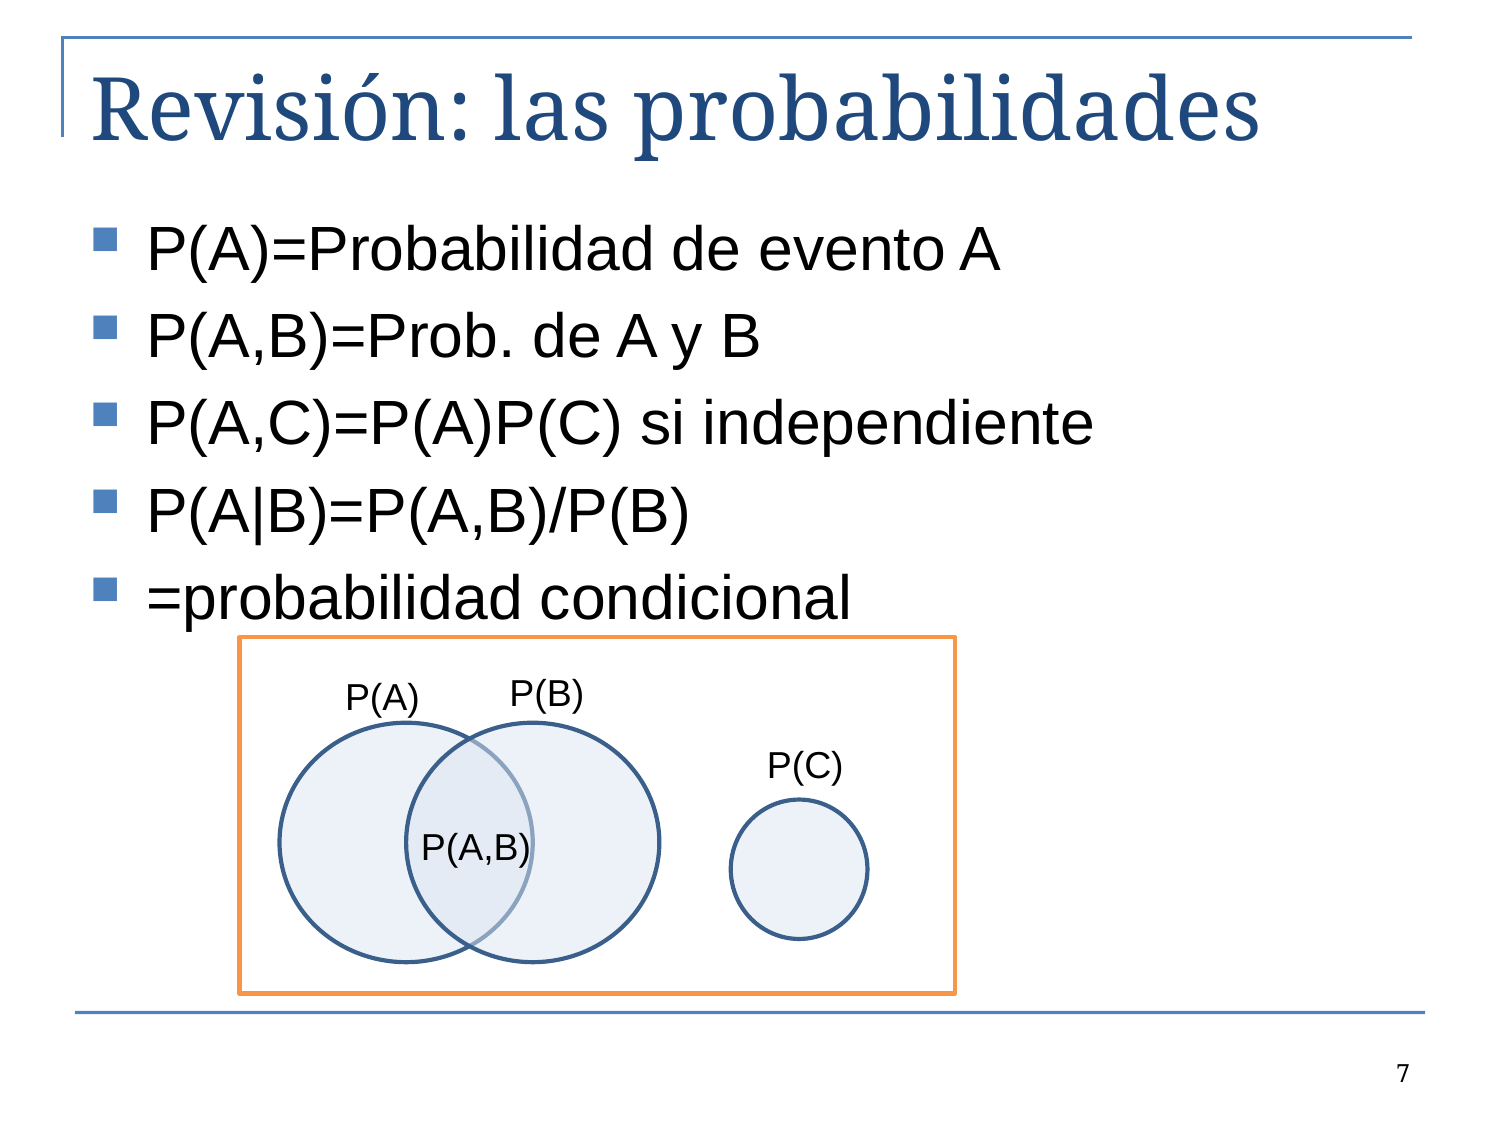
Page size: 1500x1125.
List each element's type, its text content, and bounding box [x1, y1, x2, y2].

text_box P(B) [494, 662, 627, 722]
text_box P(C) [752, 733, 885, 794]
text_box [277, 726, 469, 965]
text_box P(A) [330, 666, 463, 726]
text_box [728, 797, 870, 942]
text_box P(A,B) [406, 815, 567, 876]
text_box [237, 635, 957, 996]
slide_number 7 [1074, 1023, 1426, 1100]
text_box [407, 722, 662, 965]
list P(A)=Probabilidad de evento A P(A,B)=Prob. de A y B P(A,C)=P(A)P(C) si independiente P(A|B)=P(A,B)/P(B) =probabilidad condicional [75, 200, 1425, 1006]
title Revisión: las probabilidades [75, 45, 1425, 200]
